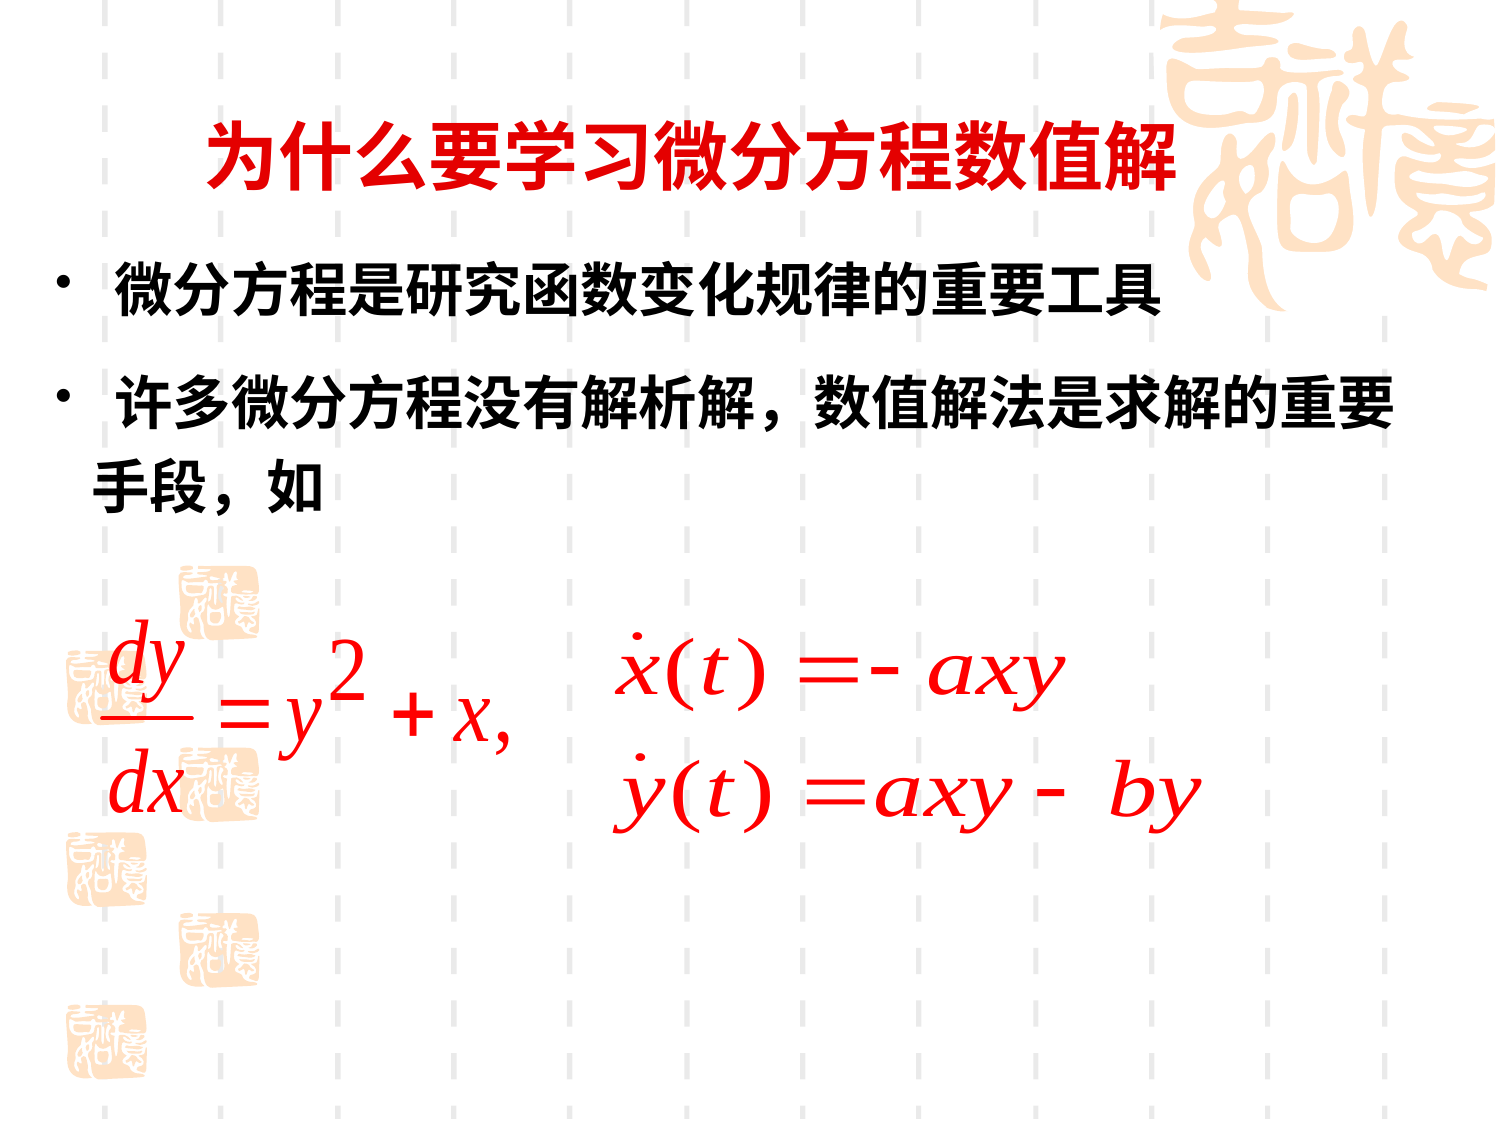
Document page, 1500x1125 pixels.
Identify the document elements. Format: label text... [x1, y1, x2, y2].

text_box 为什么要学习微分方程数值解 [159, 101, 1223, 207]
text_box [88, 596, 530, 833]
text_box 微分方程是研究函数变化规律的重要工具 许多微分方程没有解析解，数值解法是求解的重要手段，如 [41, 231, 1459, 528]
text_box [596, 621, 1223, 851]
